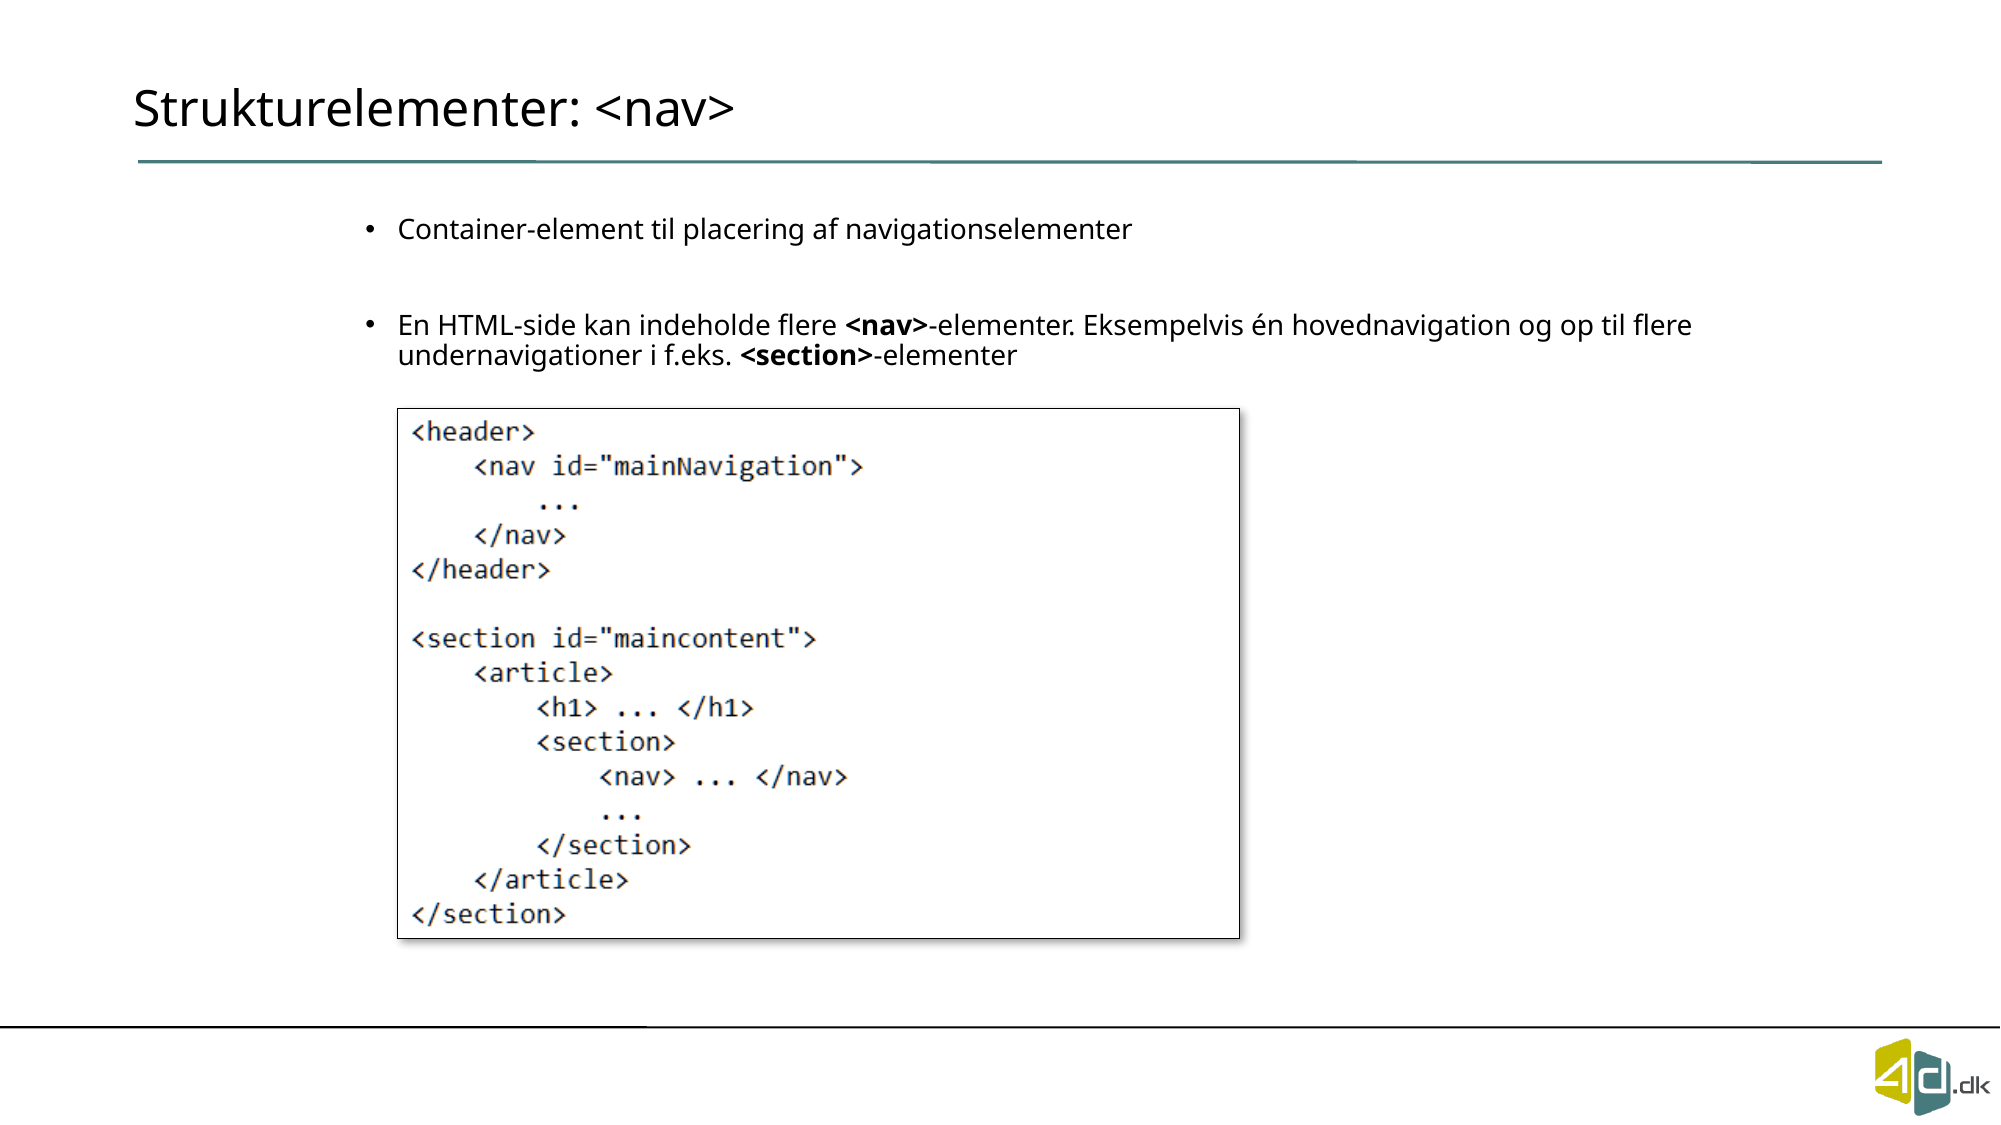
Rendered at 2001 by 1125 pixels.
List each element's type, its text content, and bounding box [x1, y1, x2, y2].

picture [397, 408, 1240, 939]
title Strukturelementer: <nav> [118, 59, 1883, 162]
list Container-element til placering af navigationselementer En HTML-side kan indeholde flere <nav>-elementer. Eksempelvis én hovednavigation og op til flere undernavigationer i f.eks. <section>-elementer [350, 208, 1750, 976]
picture [1865, 1033, 1997, 1122]
